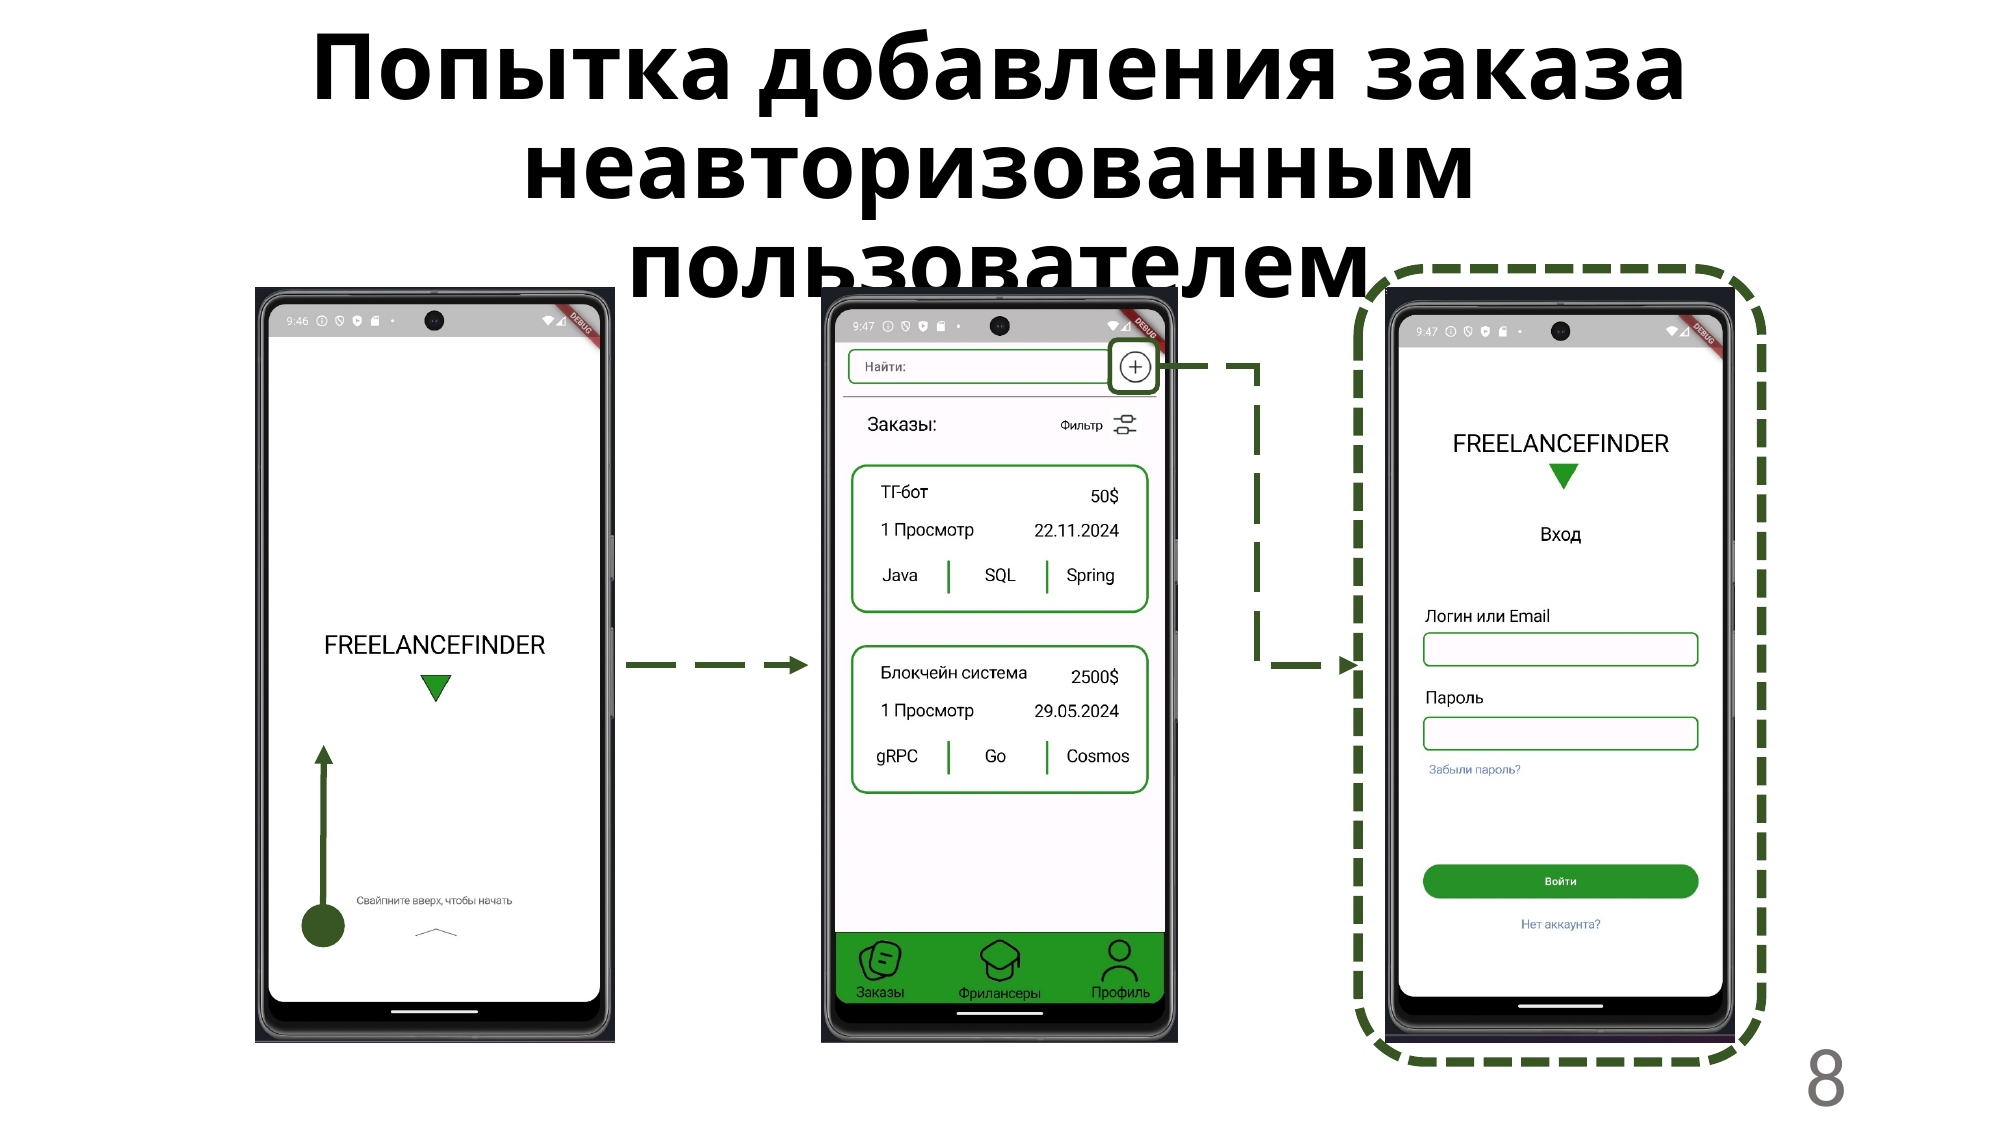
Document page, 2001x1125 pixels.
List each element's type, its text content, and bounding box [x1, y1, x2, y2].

title Попытка добавления заказа неавторизованным пользователем [137, 59, 1863, 278]
text_box [1357, 267, 1763, 1064]
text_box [1157, 365, 1359, 666]
slide_number 8 [1412, 1042, 1863, 1103]
picture [821, 287, 1179, 1043]
picture [255, 287, 615, 1043]
picture [1385, 287, 1735, 1043]
